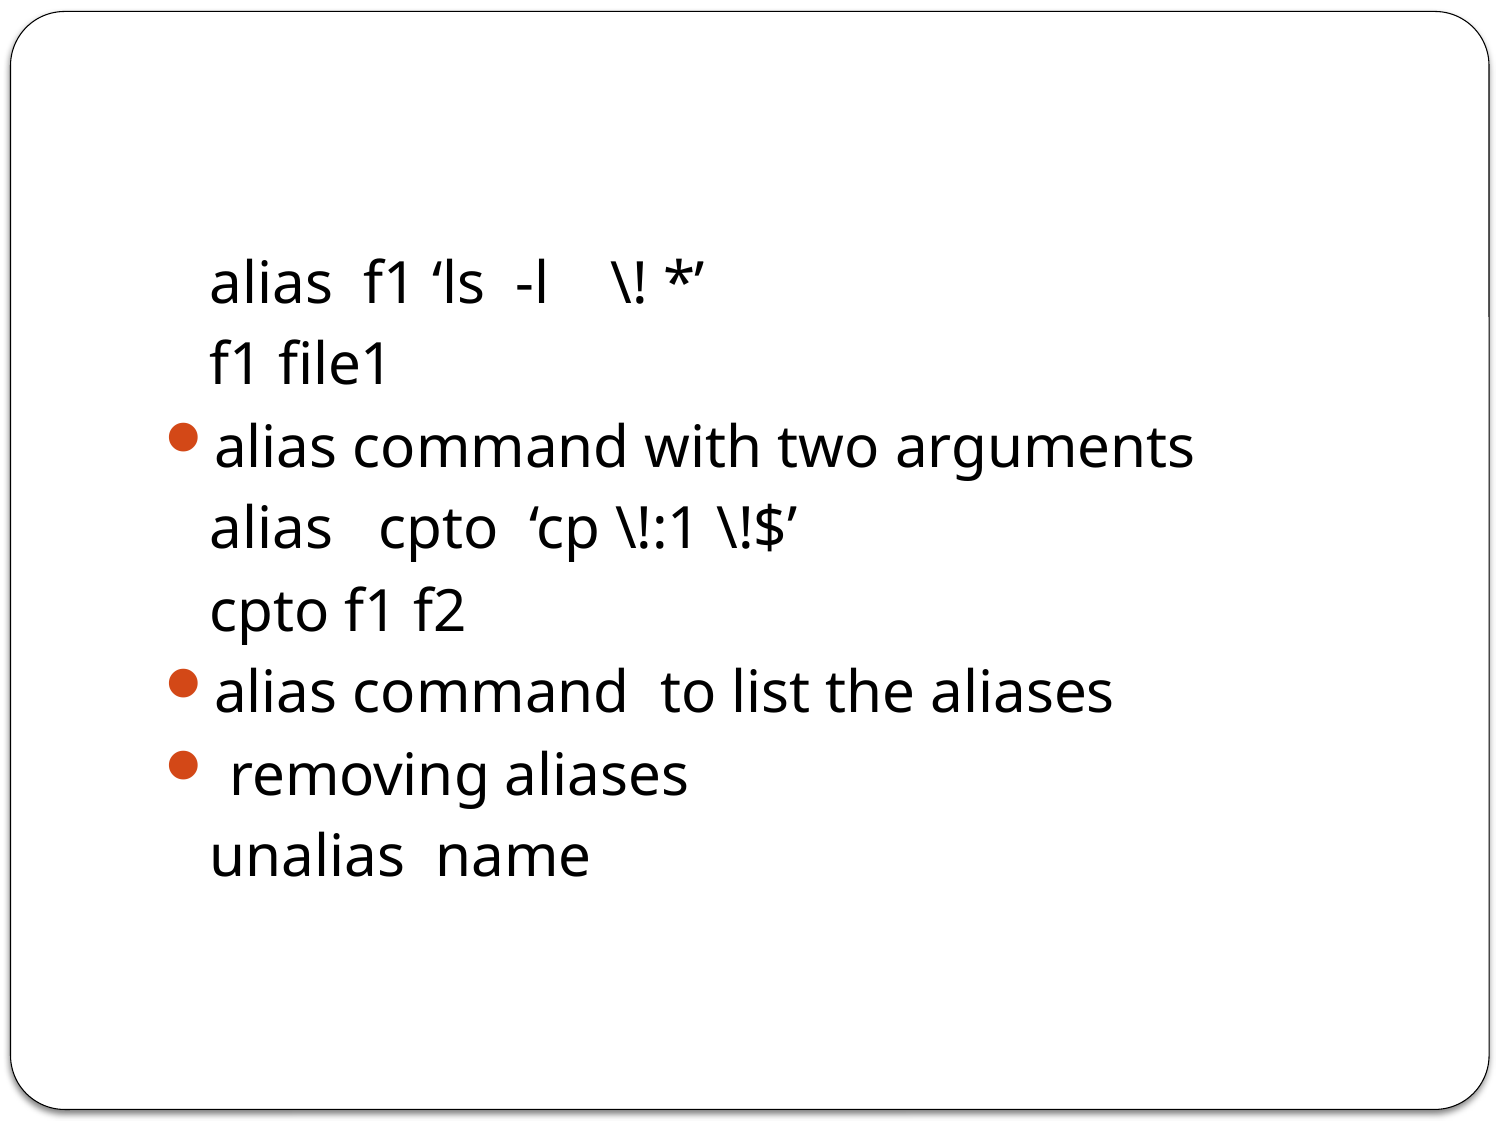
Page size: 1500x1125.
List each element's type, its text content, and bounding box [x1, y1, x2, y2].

list alias f1 ‘ls -l \! *’ f1 file1 alias command with two arguments alias cpto ‘cp \!:1 \!$’ cpto f1 f2 alias command to list the aliases removing aliases unalias name [150, 237, 1425, 988]
